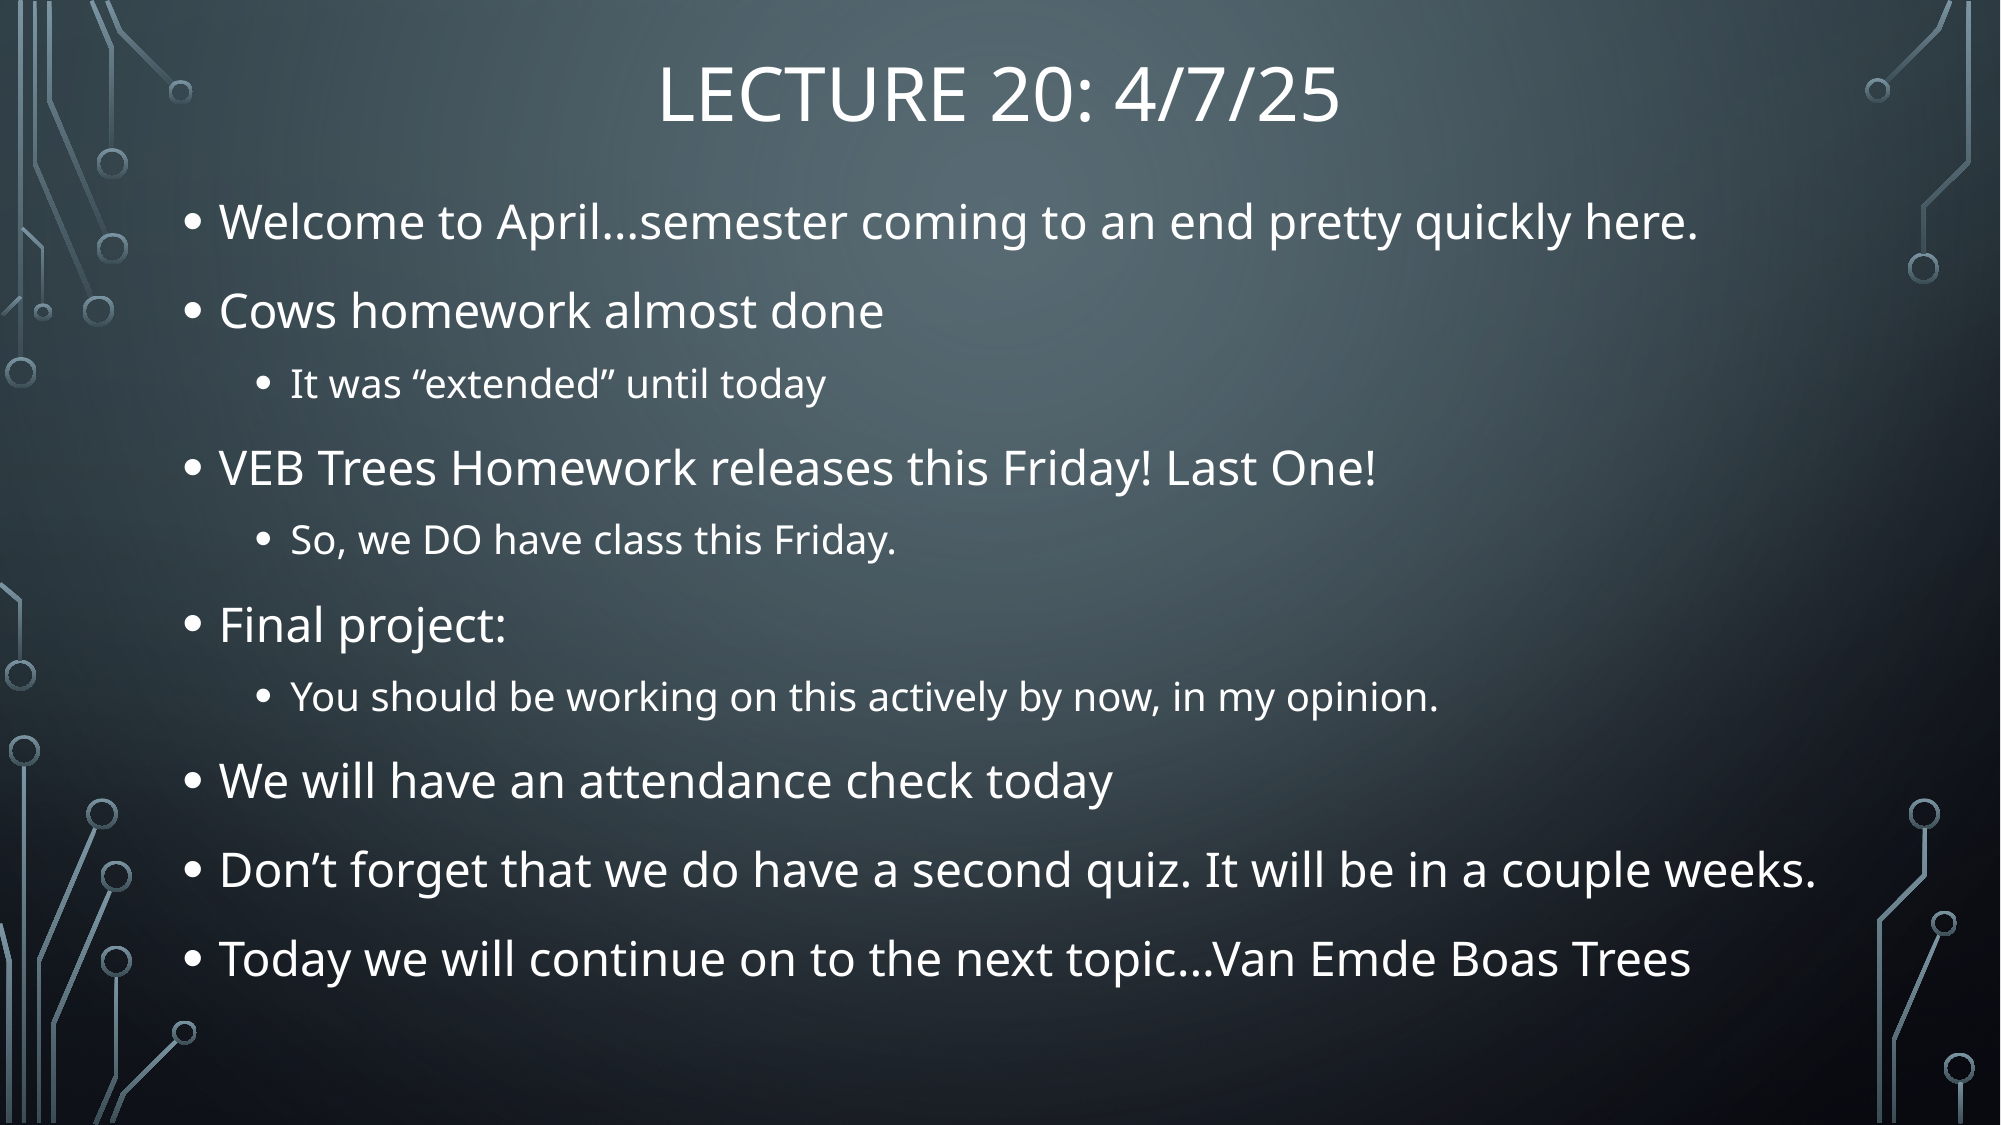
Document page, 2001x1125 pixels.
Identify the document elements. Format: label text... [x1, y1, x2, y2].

title Lecture 20: 4/7/25 [187, 46, 1813, 149]
list Welcome to April…semester coming to an end pretty quickly here. Cows homework almost done It was “extended” until today VEB Trees Homework releases this Friday! Last One! So, we DO have class this Friday. Final project: You should be working on this actively by now, in my opinion. We will have an attendance check today Don’t forget that we do have a second quiz. It will be in a couple weeks. Today we will continue on to the next topic...Van Emde Boas Trees [167, 172, 1842, 1050]
